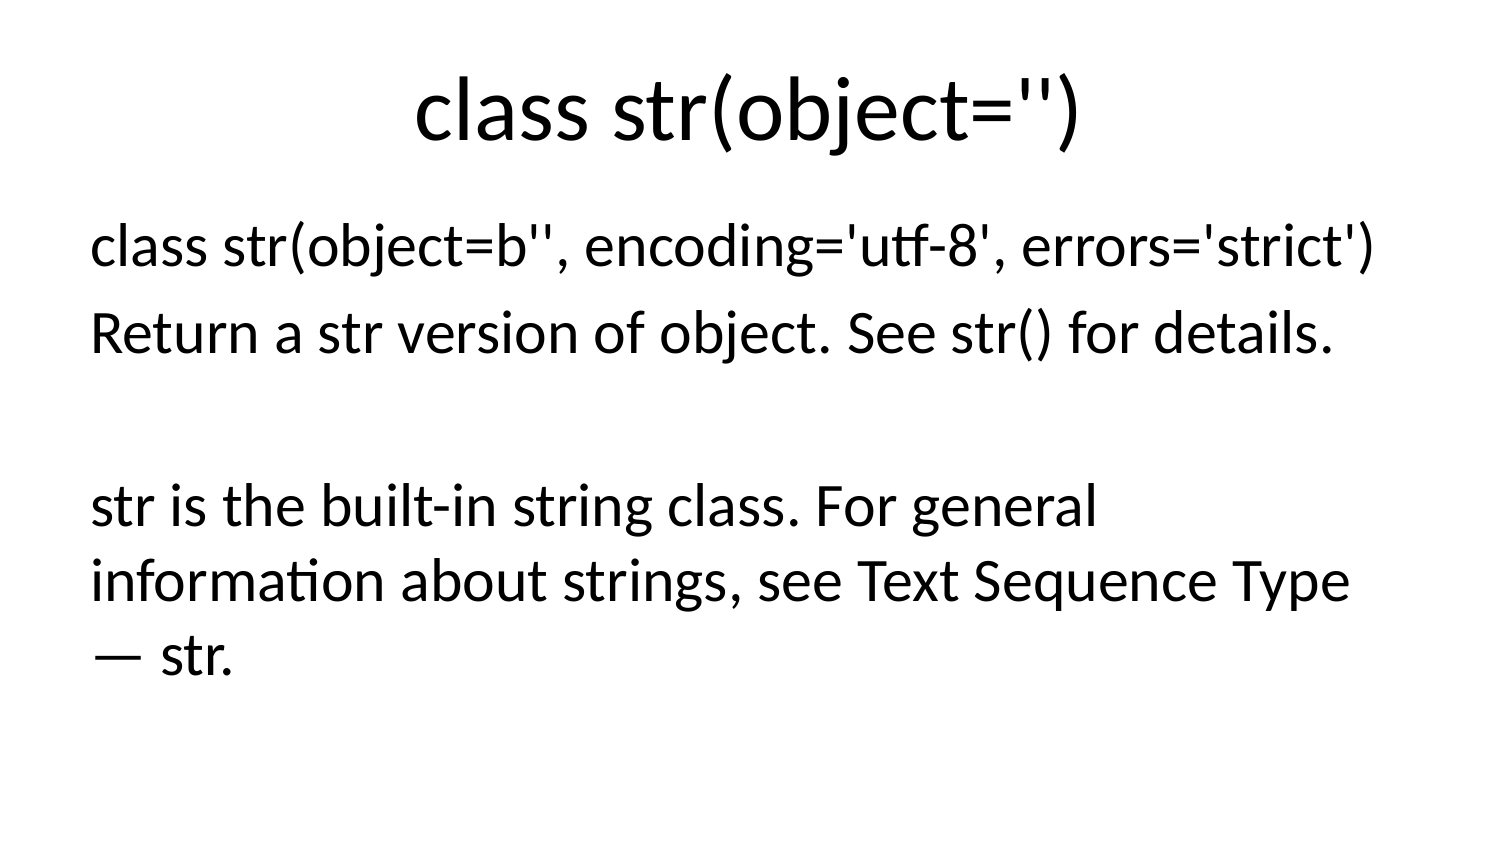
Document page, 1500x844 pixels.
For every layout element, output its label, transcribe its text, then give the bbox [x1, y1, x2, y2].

list class str(object=b'', encoding='utf-8', errors='strict') Return a str version of object. See str() for details. str is the built-in string class. For general information about strings, see Text Sequence Type — str. [75, 196, 1425, 810]
title class str(object='') [75, 33, 1425, 175]
